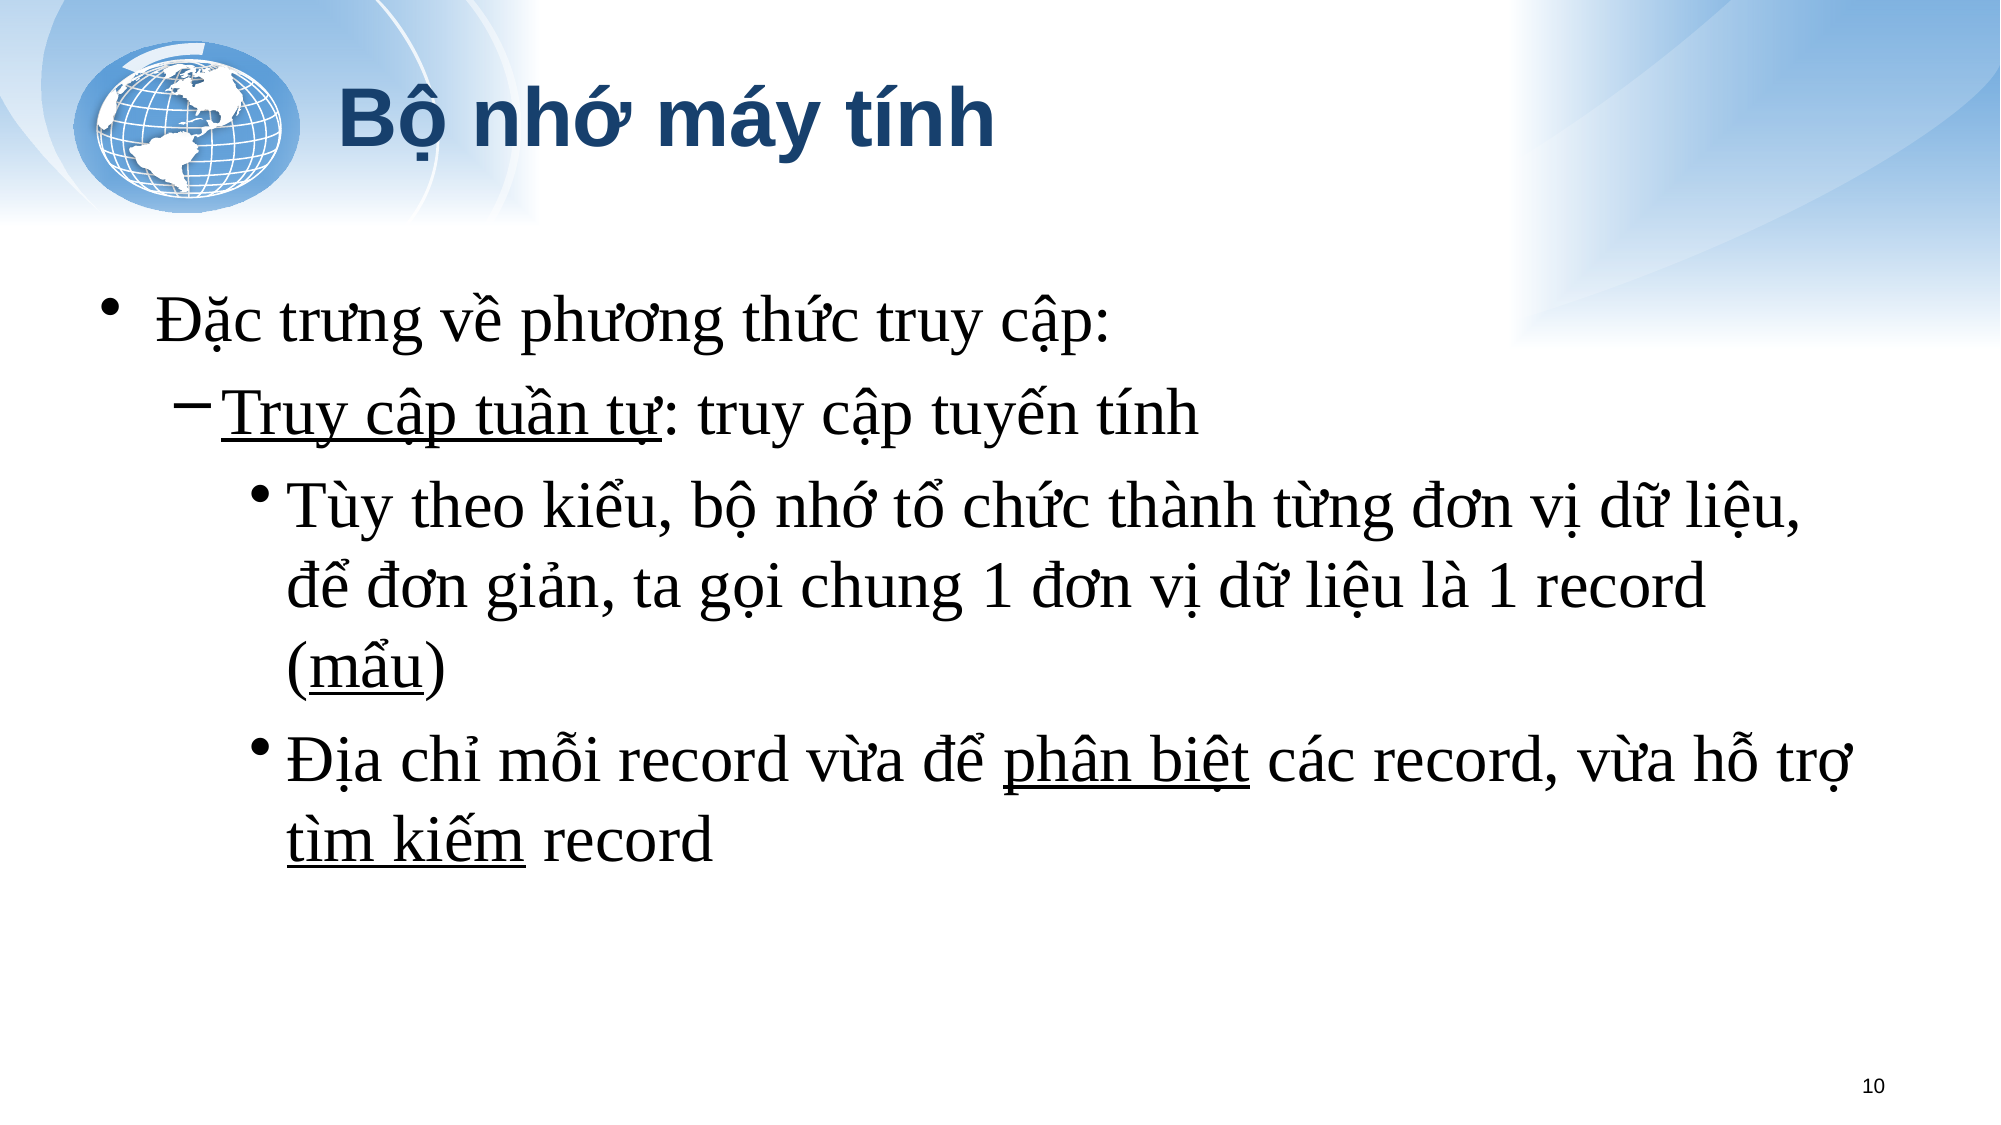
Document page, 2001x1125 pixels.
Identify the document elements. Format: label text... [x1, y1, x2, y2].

list Đặc trưng về phương thức truy cập: Truy cập tuần tự: truy cập tuyến tính Tùy theo kiểu, bộ nhớ tổ chức thành từng đơn vị dữ liệu, để đơn giản, ta gọi chung 1 đơn vị dữ liệu là 1 record (mẩu) Địa chỉ mỗi record vừa để phân biệt các record, vừa hỗ trợ tìm kiếm record [84, 267, 1885, 1048]
slide_number 10 [1433, 1065, 1900, 1103]
title Bộ nhớ máy tính [322, 19, 1957, 207]
